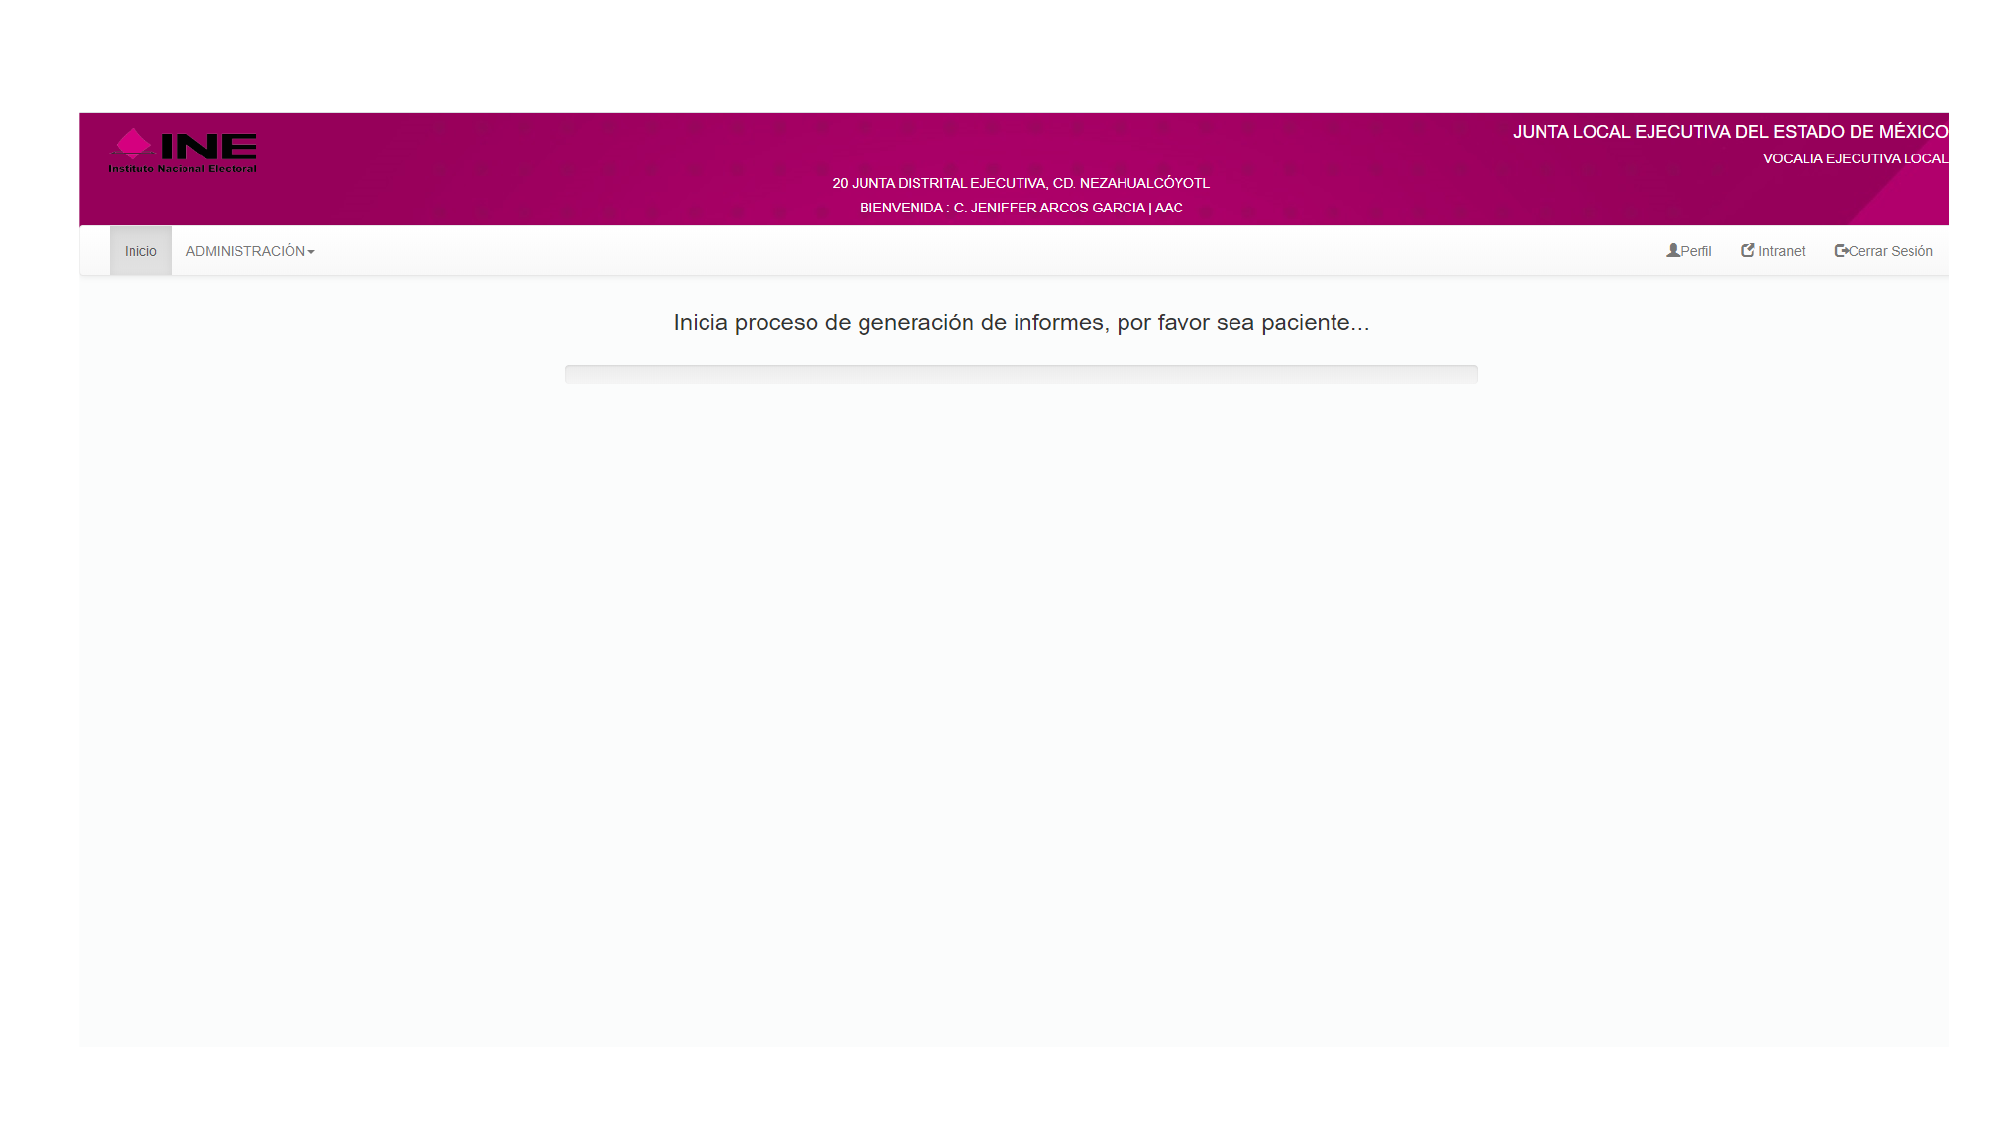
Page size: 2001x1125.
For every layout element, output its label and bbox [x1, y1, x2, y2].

picture [79, 111, 1949, 1047]
